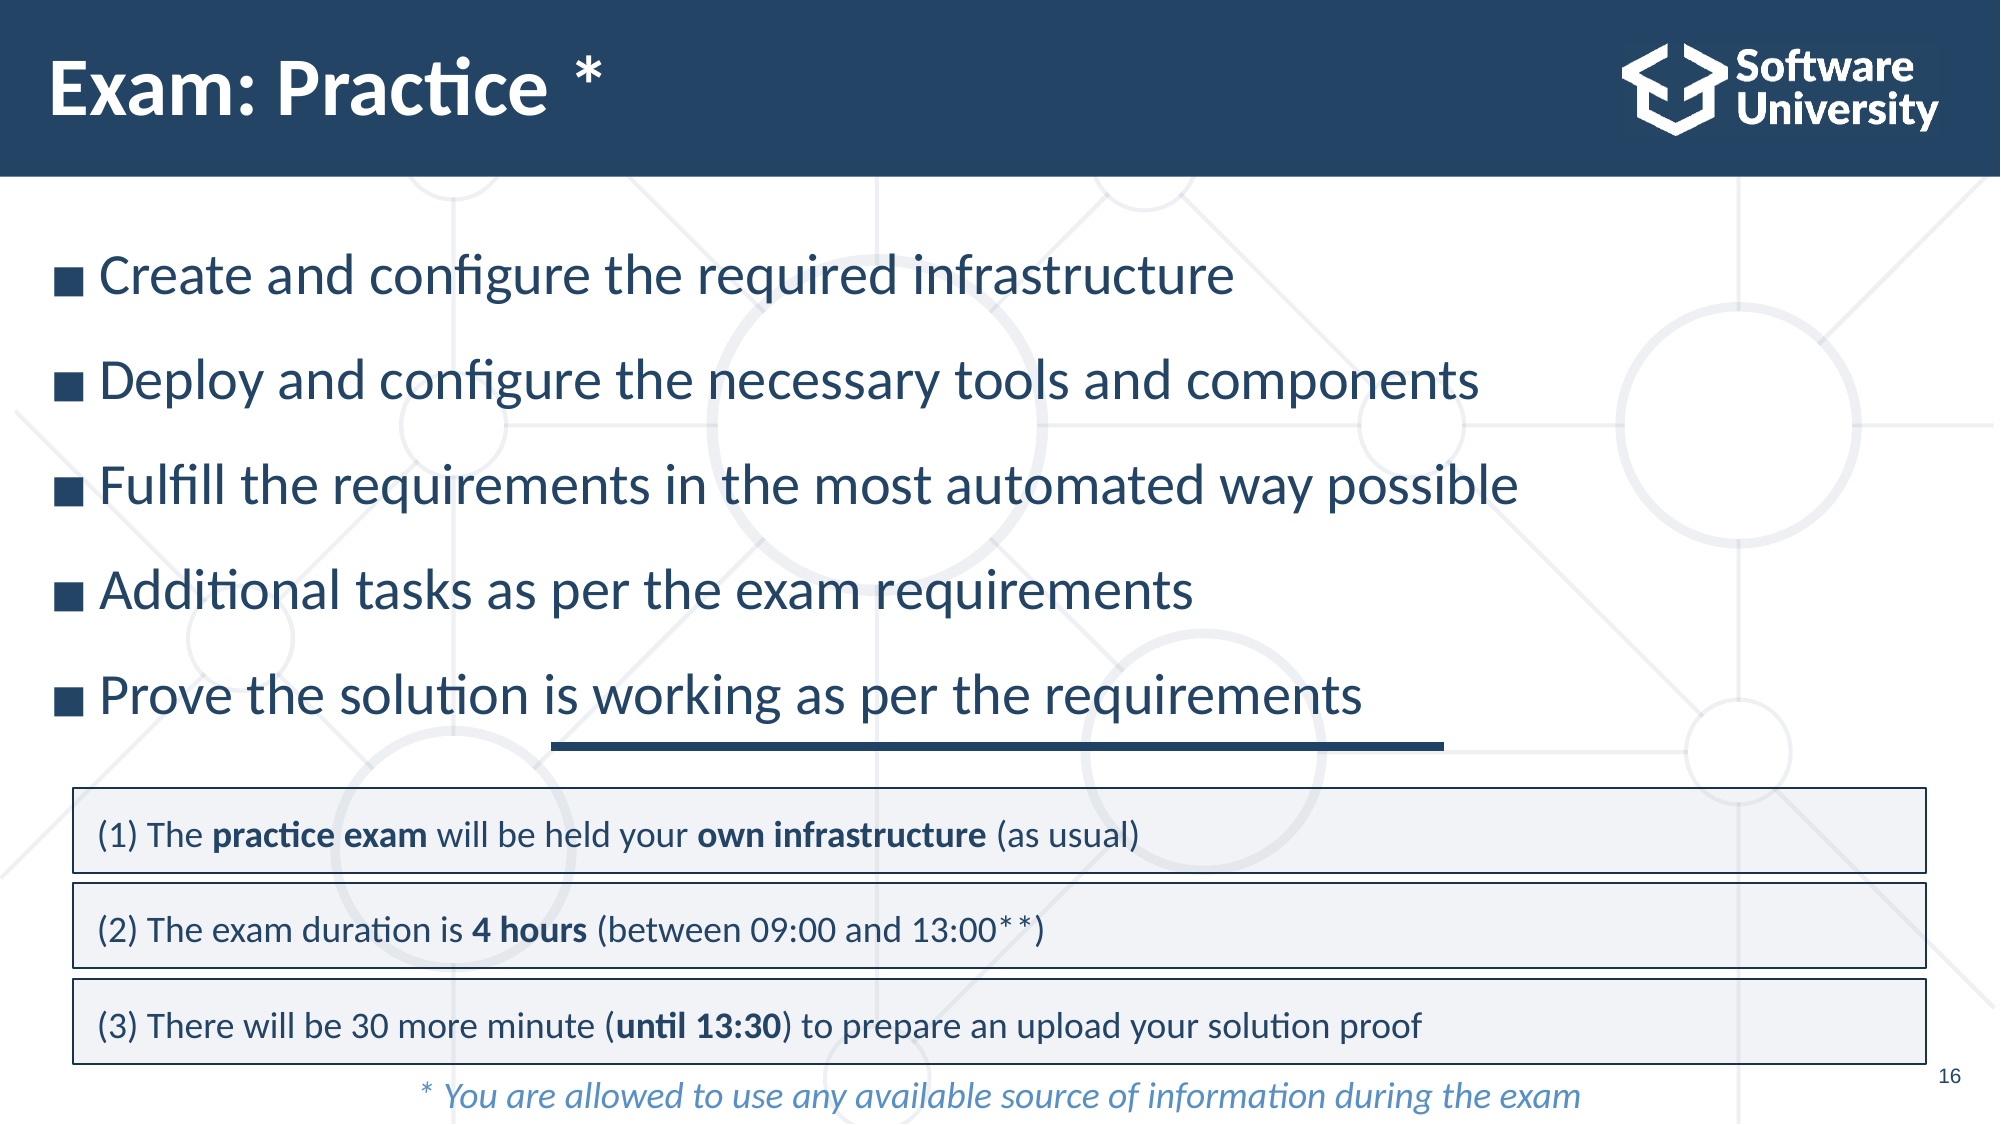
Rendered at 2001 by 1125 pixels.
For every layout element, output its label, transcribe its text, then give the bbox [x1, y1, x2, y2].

title Exam: Practice * [31, 16, 1591, 162]
slide_number 16 [1896, 1049, 1968, 1101]
text_box * You are allowed to use any available source of information during the exam [392, 1064, 1607, 1125]
text_box (2) The exam duration is 4 hours (between 09:00 and 13:00**) [73, 883, 1927, 969]
text_box (1) The practice exam will be held your own infrastructure (as usual) [73, 787, 1927, 873]
picture [1622, 43, 1939, 136]
text_box (3) There will be 30 more minute (until 13:30) to prepare an upload your solution proof [73, 978, 1927, 1064]
list Create and configure the required infrastructure Deploy and configure the necessary tools and components Fulfill the requirements in the most automated way possible Additional tasks as per the exam requirements Prove the solution is working as per the requirements [31, 195, 1968, 1103]
